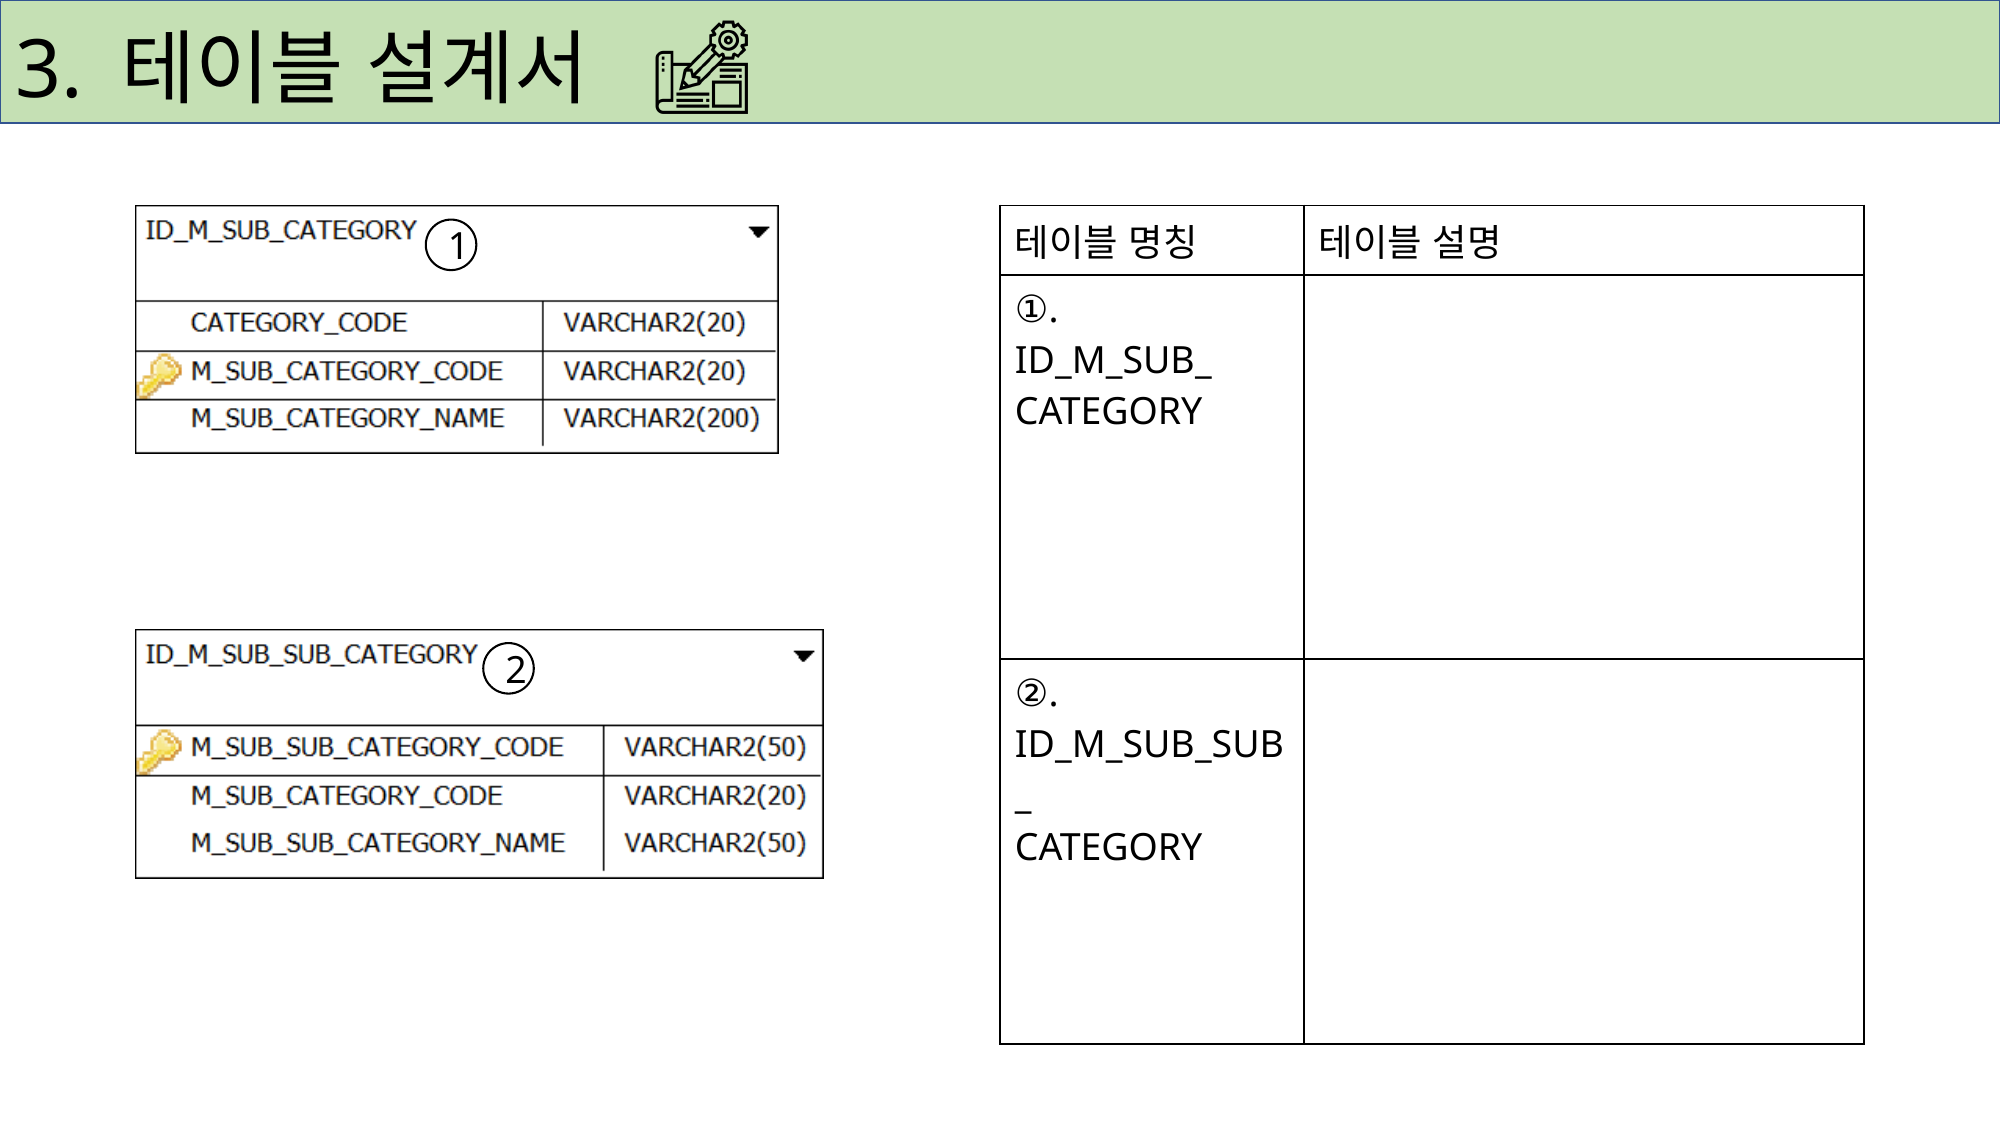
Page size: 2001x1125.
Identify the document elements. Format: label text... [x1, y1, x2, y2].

text_box [0, 0, 2000, 124]
table_header 테이블 명칭 [1001, 206, 1303, 274]
table_cell ②. ID_M_SUB_SUB_ CATEGORY [1001, 660, 1303, 1043]
picture [654, 19, 749, 115]
title 3. 테이블 설계서 [0, 19, 1725, 123]
table_header 테이블 설명 [1305, 206, 1863, 274]
picture [135, 205, 779, 454]
table_cell [1305, 276, 1863, 658]
picture [135, 629, 824, 879]
table_cell [1305, 660, 1863, 1043]
table_cell ①. ID_M_SUB_ CATEGORY [1001, 276, 1303, 658]
